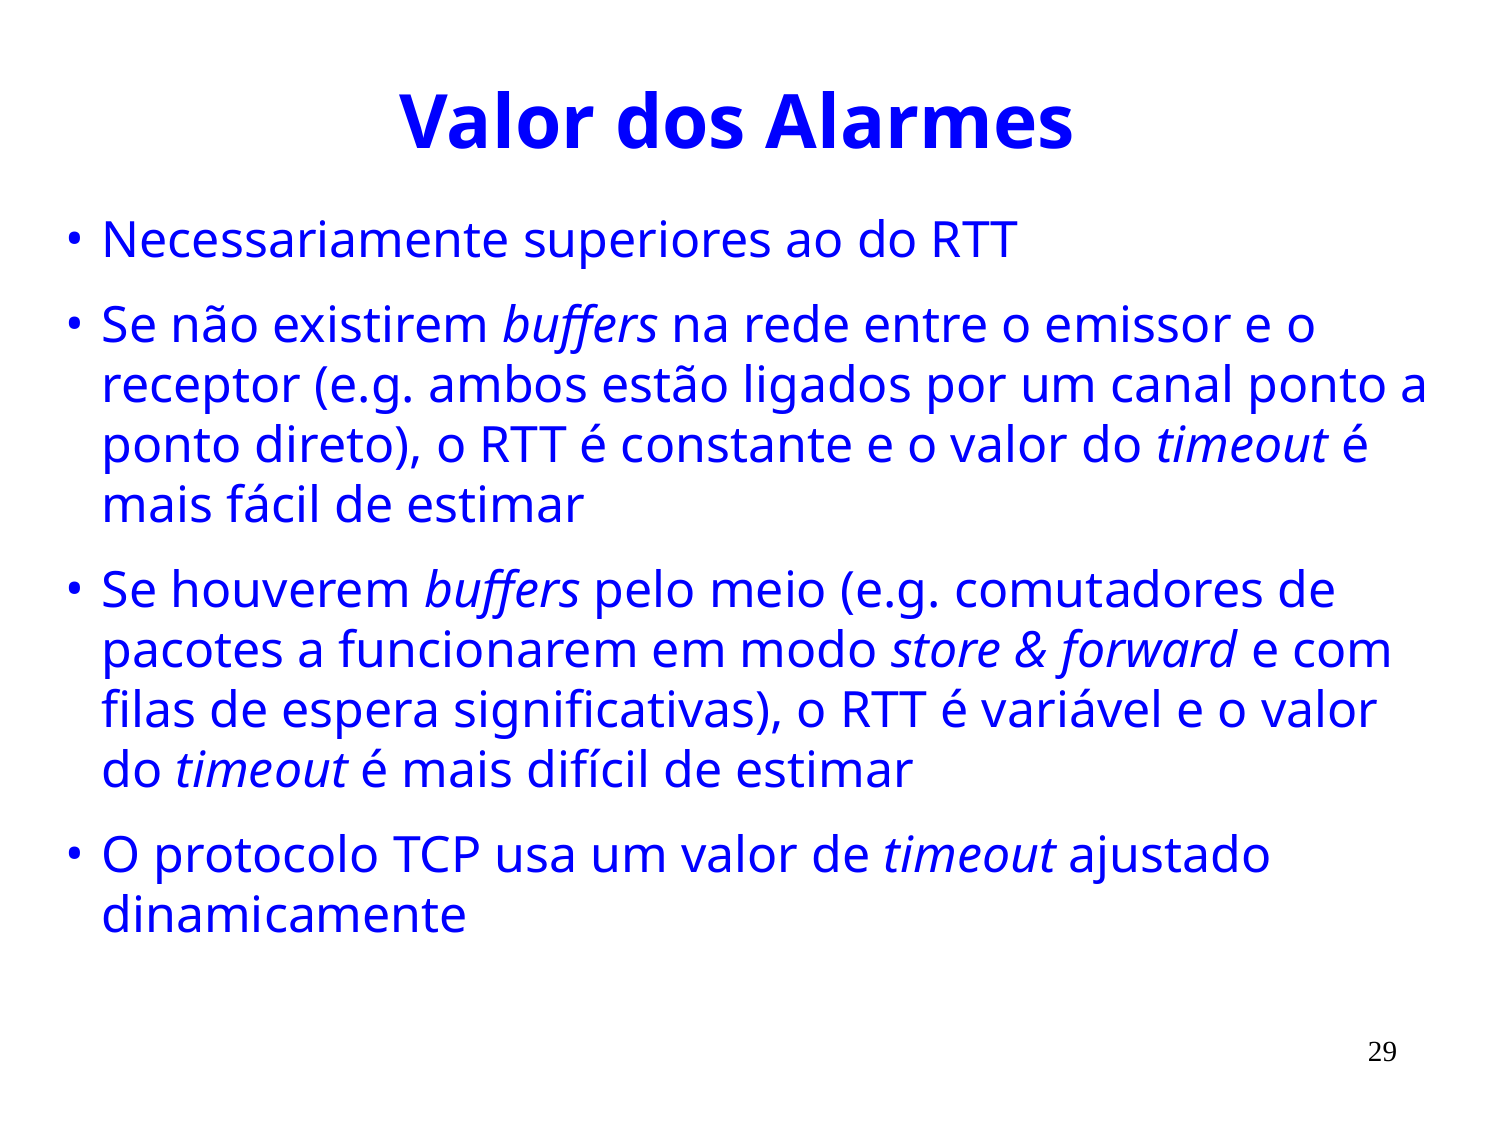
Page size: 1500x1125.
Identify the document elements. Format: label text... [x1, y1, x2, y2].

list Necessariamente superiores ao do RTT Se não existirem buffers na rede entre o emissor e o receptor (e.g. ambos estão ligados por um canal ponto a ponto direto), o RTT é constante e o valor do timeout é mais fácil de estimar Se houverem buffers pelo meio (e.g. comutadores de pacotes a funcionarem em modo store & forward e com filas de espera significativas), o RTT é variável e o valor do timeout é mais difícil de estimar O protocolo TCP usa um valor de timeout ajustado dinamicamente [50, 200, 1463, 1100]
title Valor dos Alarmes [50, 62, 1425, 175]
slide_number 29 [1262, 1025, 1413, 1088]
